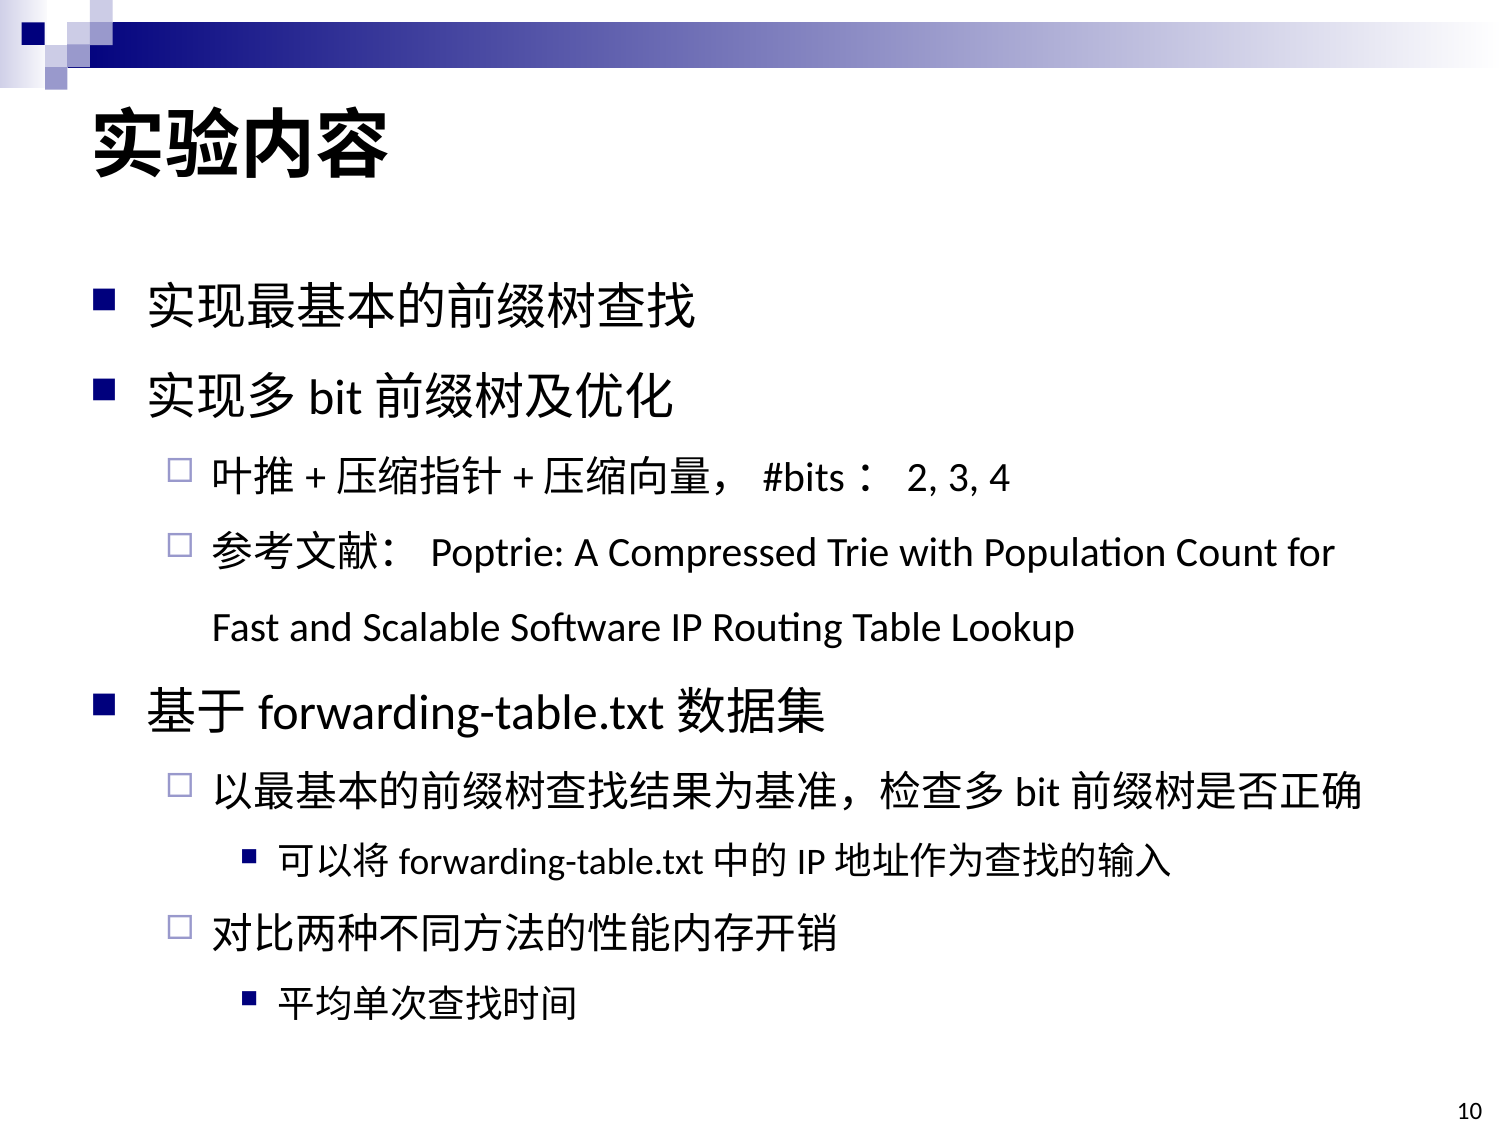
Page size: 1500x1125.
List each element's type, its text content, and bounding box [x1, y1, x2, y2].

title 实验内容 [75, 75, 1425, 209]
list 实现最基本的前缀树查找 实现多bit前缀树及优化 叶推+压缩指针+压缩向量，#bits：2, 3, 4 参考文献：Poptrie: A Compressed Trie with Population Count for Fast and Scalable Software IP Routing Table Lookup 基于forwarding-table.txt数据集 以最基本的前缀树查找结果为基准，检查多bit前缀树是否正确 可以将forwarding-table.txt中的IP地址作为查找的输入 对比两种不同方法的性能内存开销 平均单次查找时间 [75, 237, 1425, 1063]
slide_number 10 [1448, 1100, 1483, 1125]
